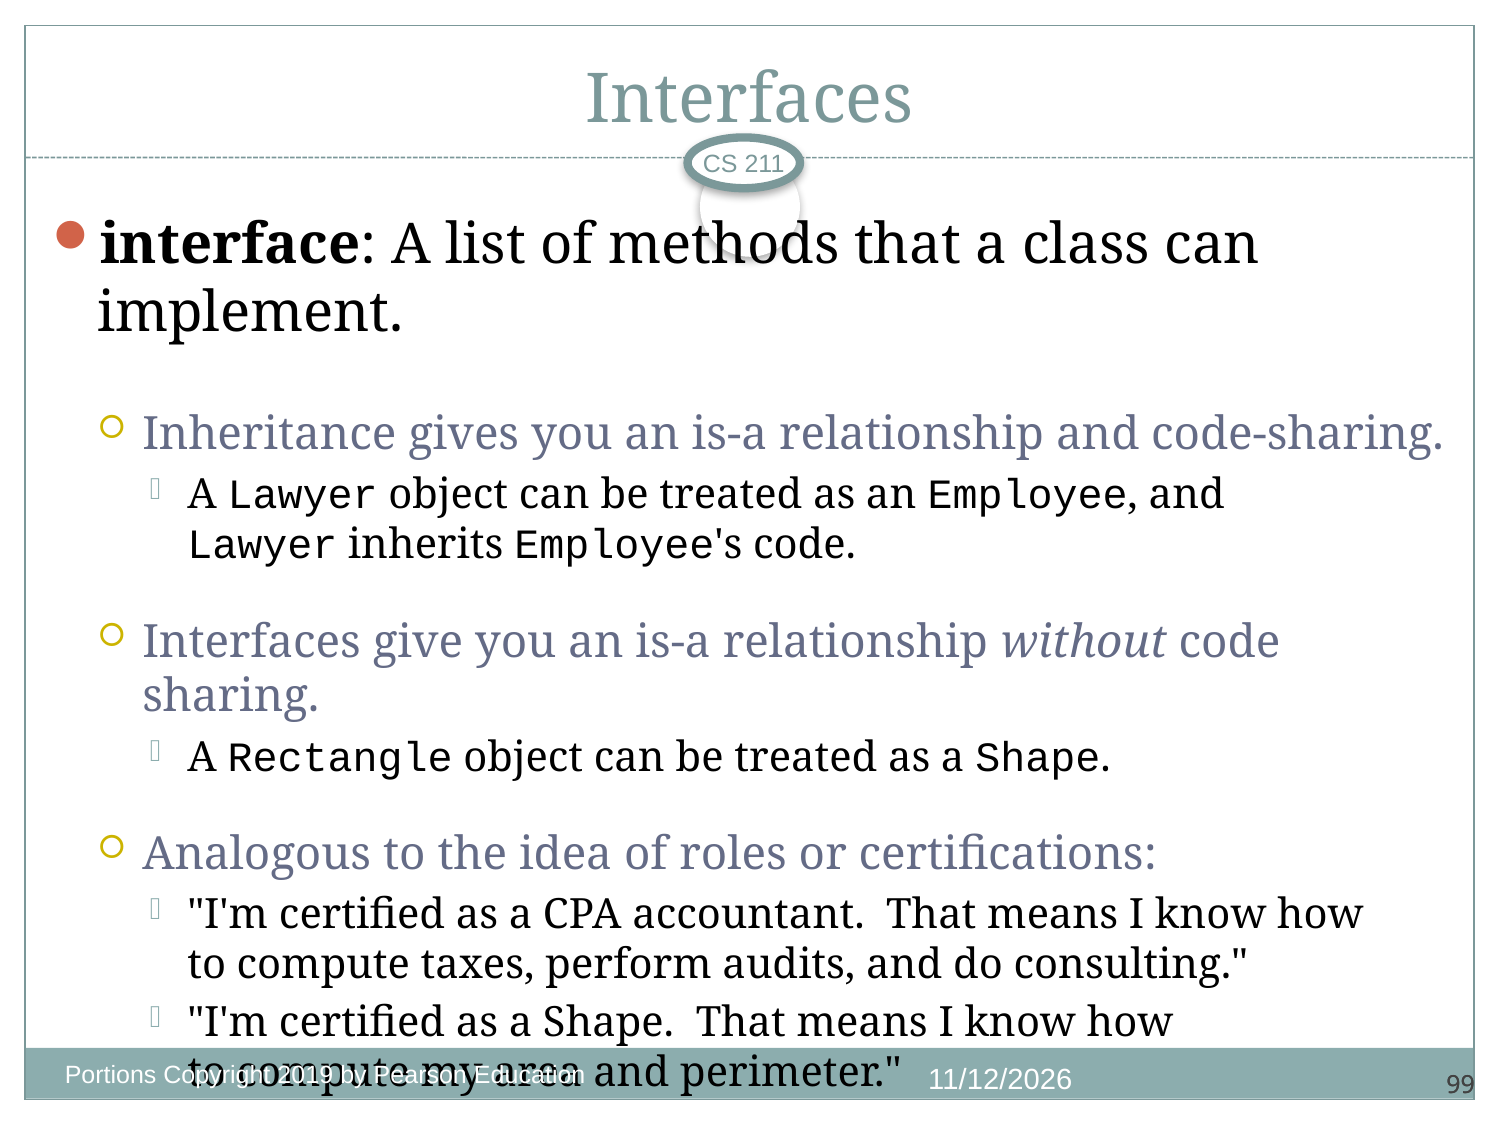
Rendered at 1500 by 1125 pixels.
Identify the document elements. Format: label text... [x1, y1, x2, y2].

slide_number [837, 1052, 1088, 1113]
slide_number CS 211 [675, 137, 813, 188]
footer Portions Copyright 2019 by Pearson Education [50, 1051, 663, 1112]
list interface: A list of methods that a class can implement. Inheritance gives you an is-a relationship and code-sharing. A Lawyer object can be treated as an Employee, and Lawyer inherits Employee's code. Interfaces give you an is-a relationship without code sharing. A Rectangle object can be treated as a Shape. Analogous to the idea of roles or certifications: "I'm certified as a CPA accountant. That means I know how to compute taxes, perform audits, and do consulting." "I'm certified as a Shape. That means I know how to compute my area and perimeter." [37, 200, 1463, 1038]
title Interfaces [49, 37, 1450, 144]
